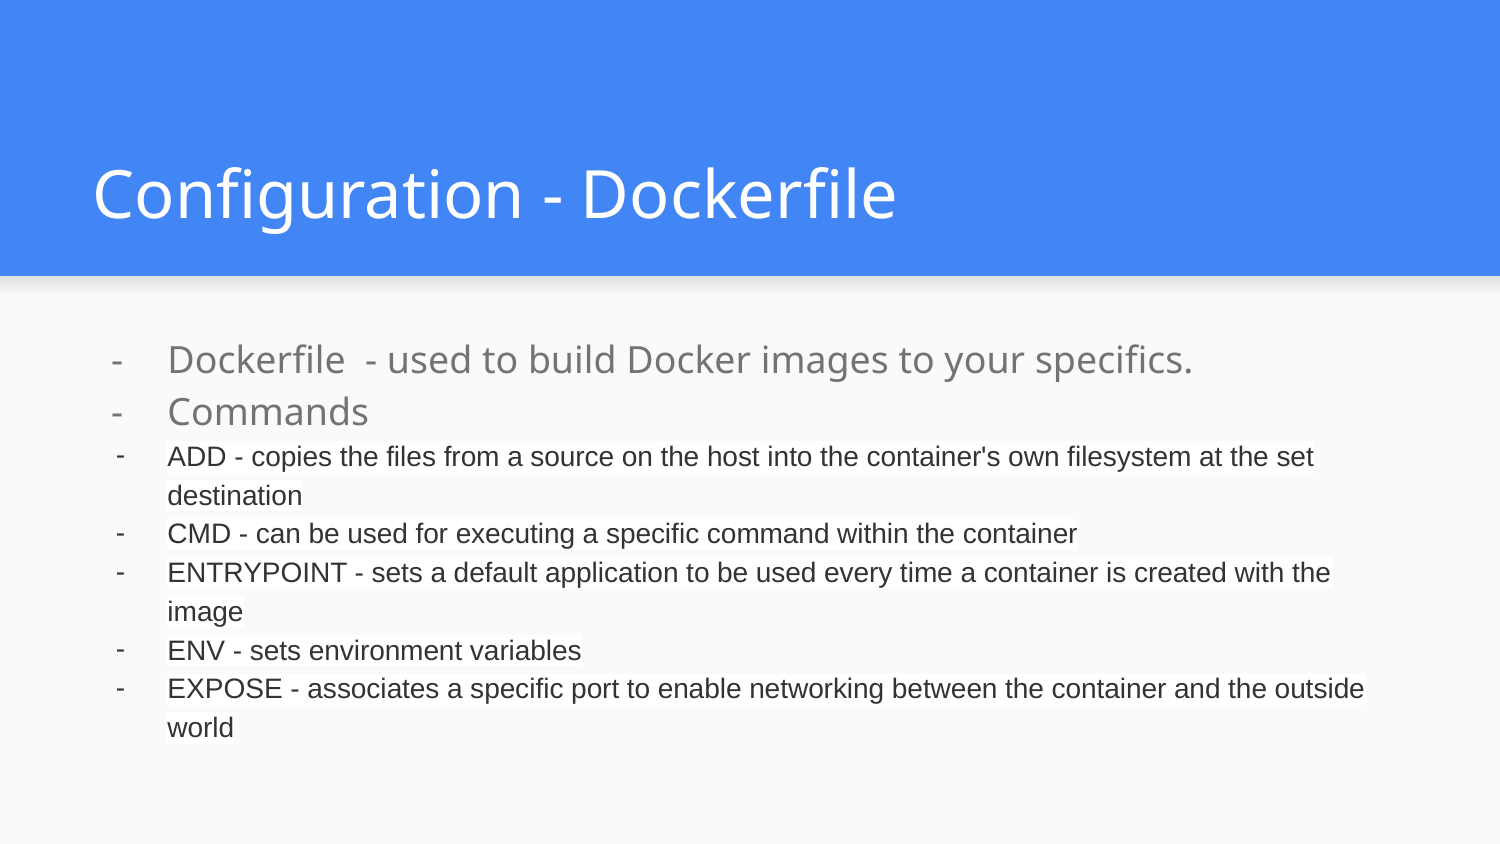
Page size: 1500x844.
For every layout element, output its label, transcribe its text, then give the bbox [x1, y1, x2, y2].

list Dockerfile - used to build Docker images to your specifics. Commands ADD - copies the files from a source on the host into the container's own filesystem at the set destination CMD - can be used for executing a specific command within the container ENTRYPOINT - sets a default application to be used every time a container is created with the image ENV - sets environment variables EXPOSE - associates a specific port to enable networking between the container and the outside world [77, 314, 1427, 760]
title Configuration - Dockerfile [77, 121, 1427, 248]
